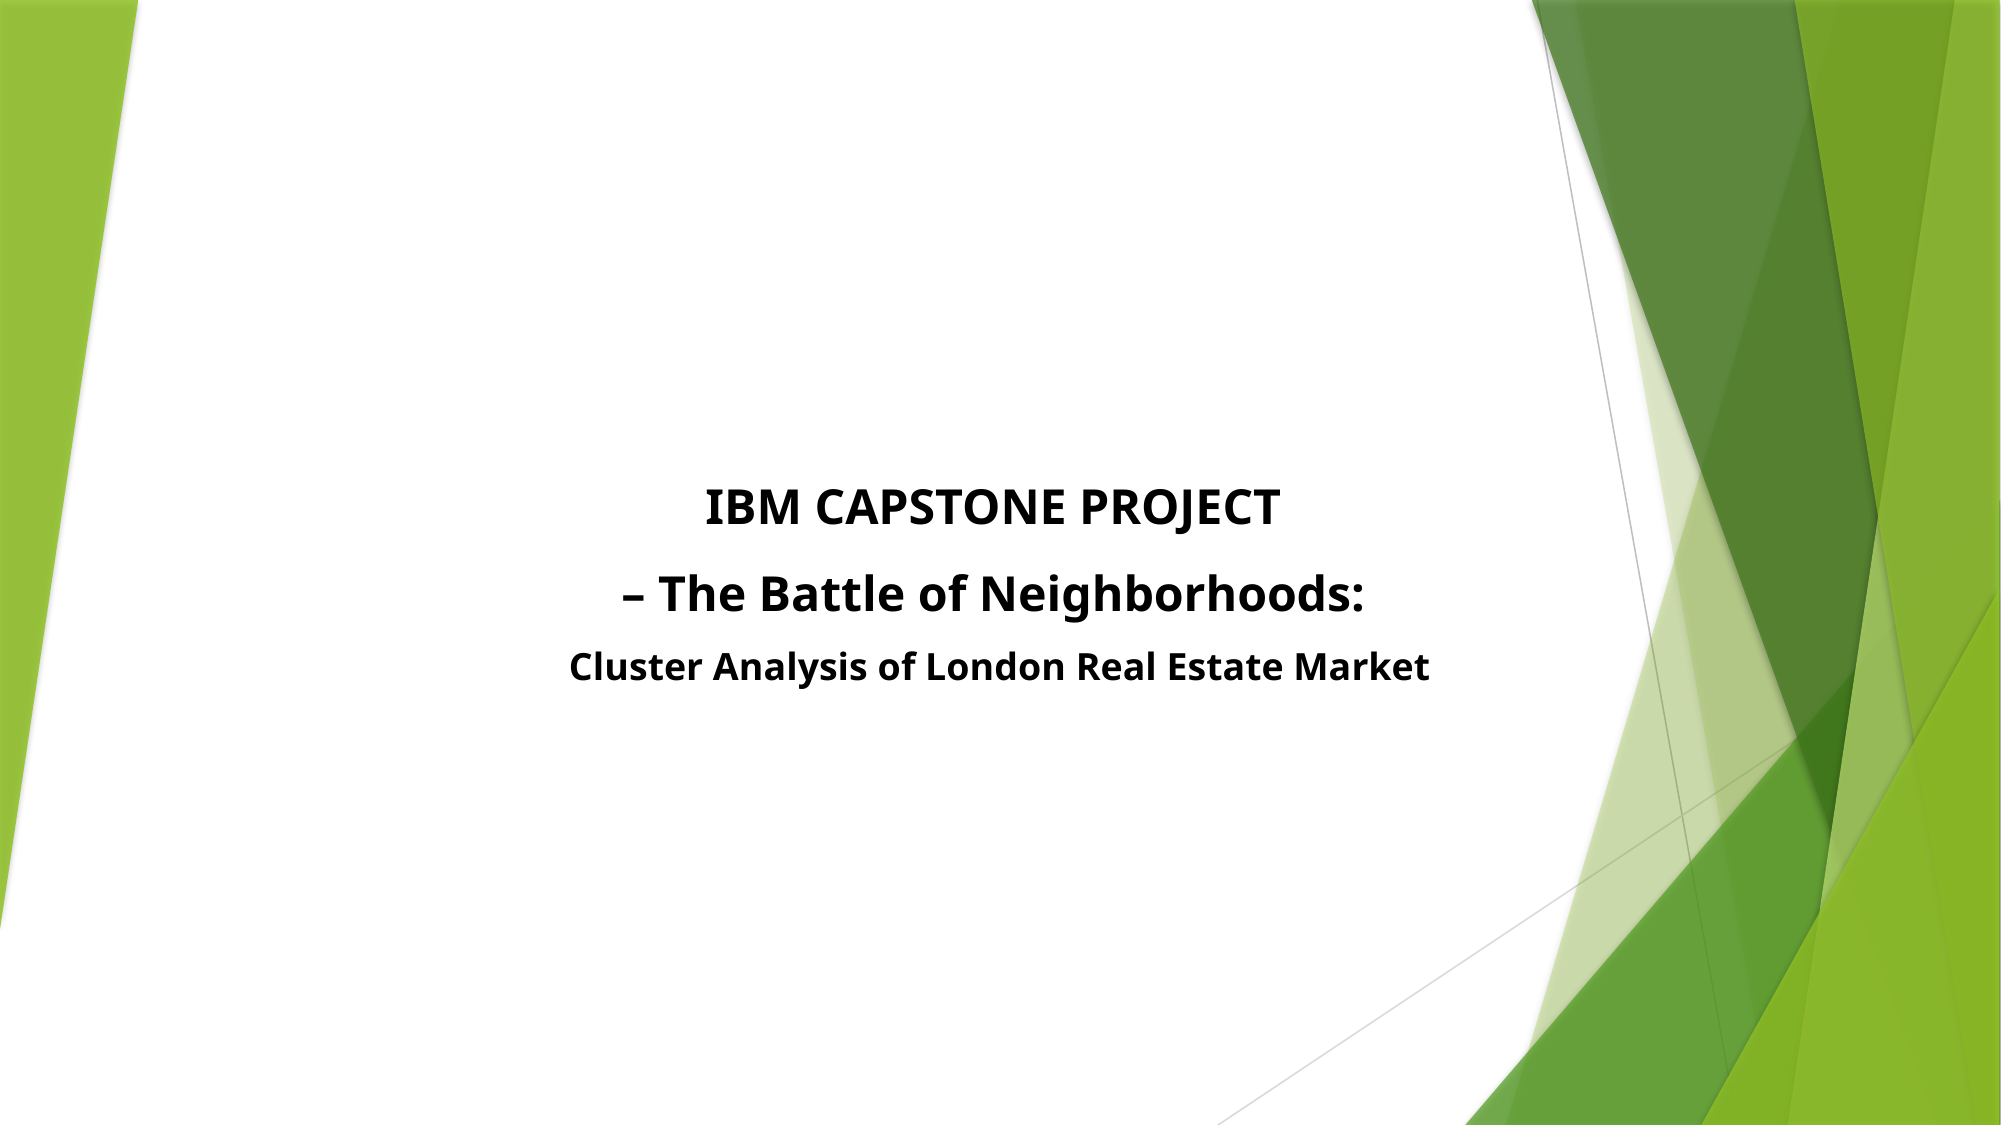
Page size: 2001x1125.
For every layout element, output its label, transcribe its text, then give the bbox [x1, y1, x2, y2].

title IBM CAPSTONE PROJECT – The Battle of Neighborhoods: Cluster Analysis of London Real Estate Market [288, 235, 1712, 696]
